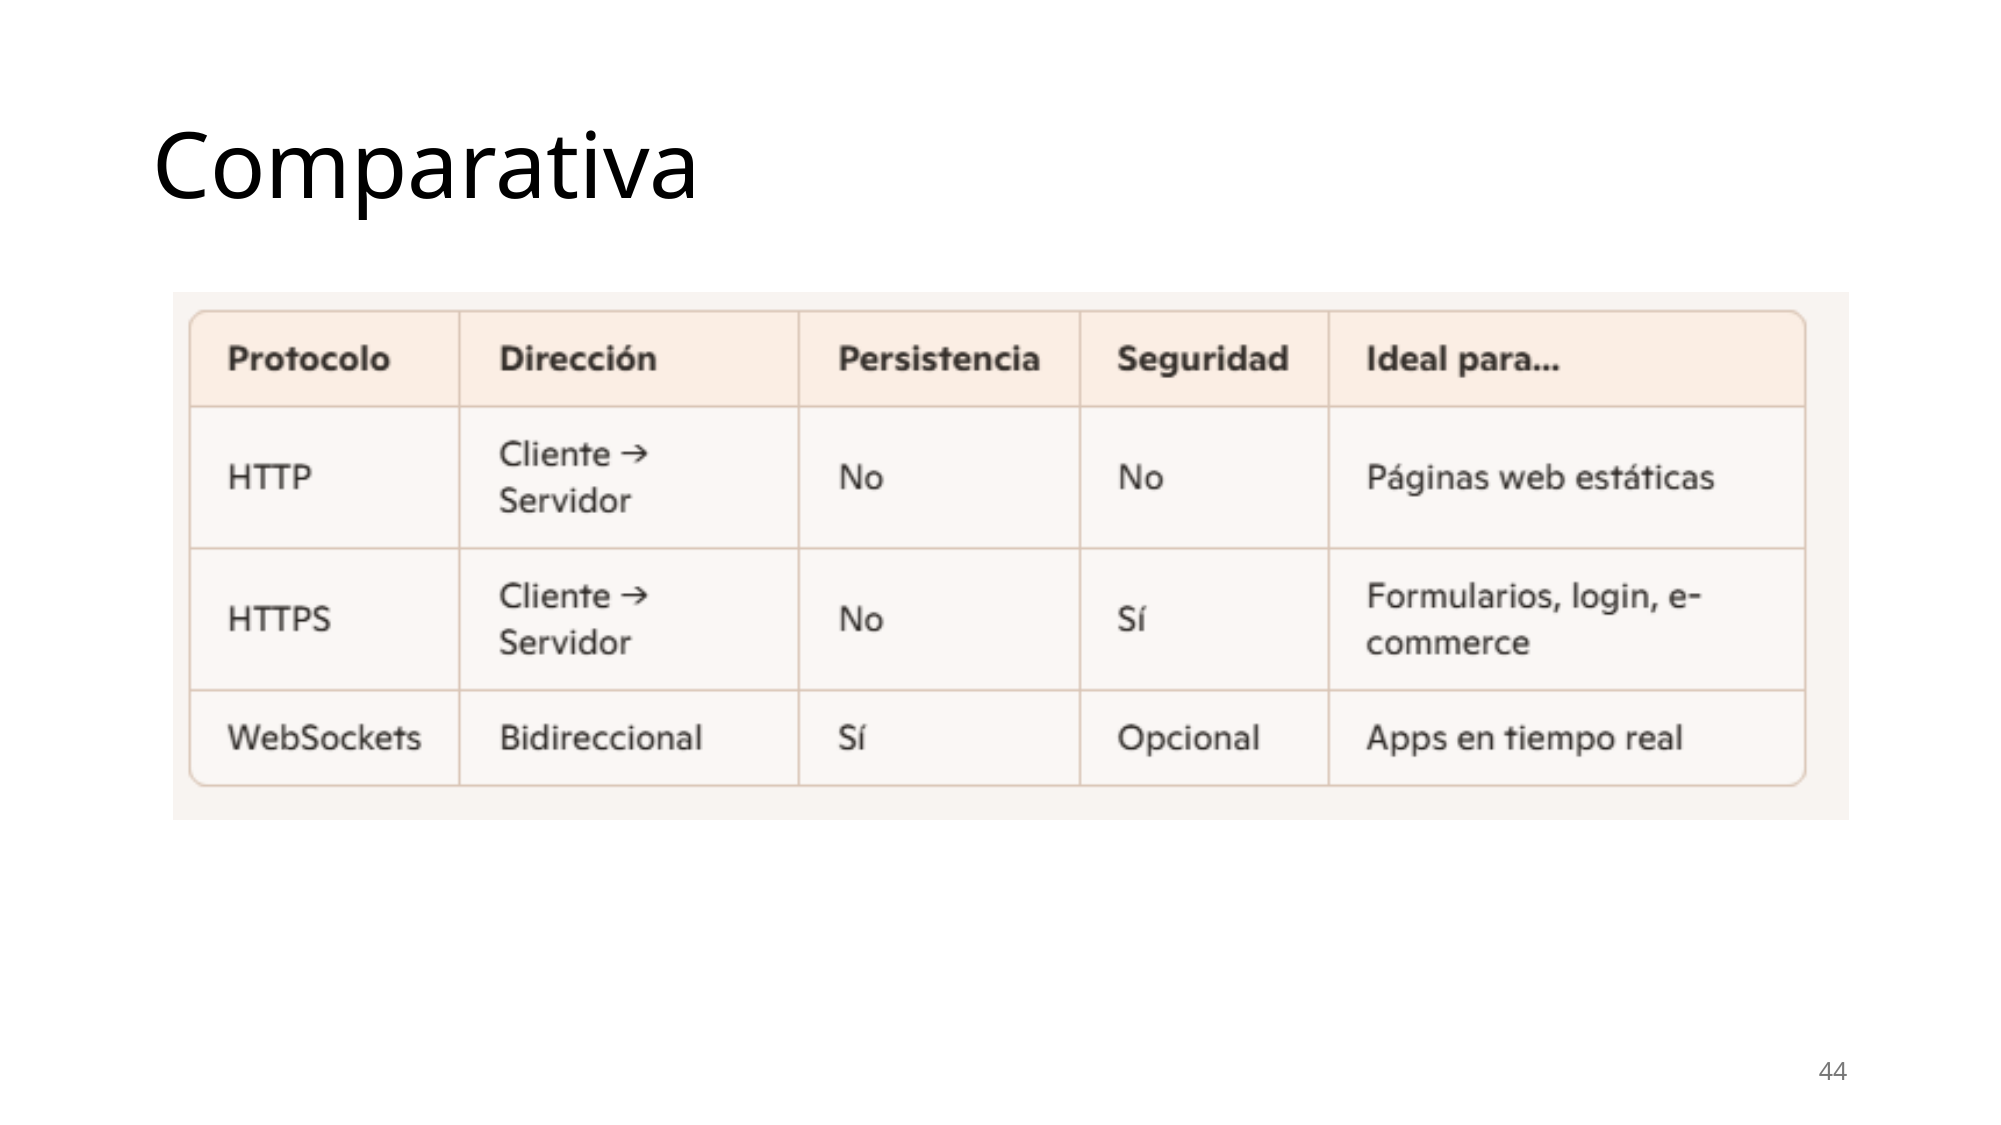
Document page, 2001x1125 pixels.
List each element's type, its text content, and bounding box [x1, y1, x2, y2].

title Comparativa [137, 59, 1863, 278]
slide_number 44 [1412, 1042, 1863, 1103]
picture [173, 291, 1849, 821]
